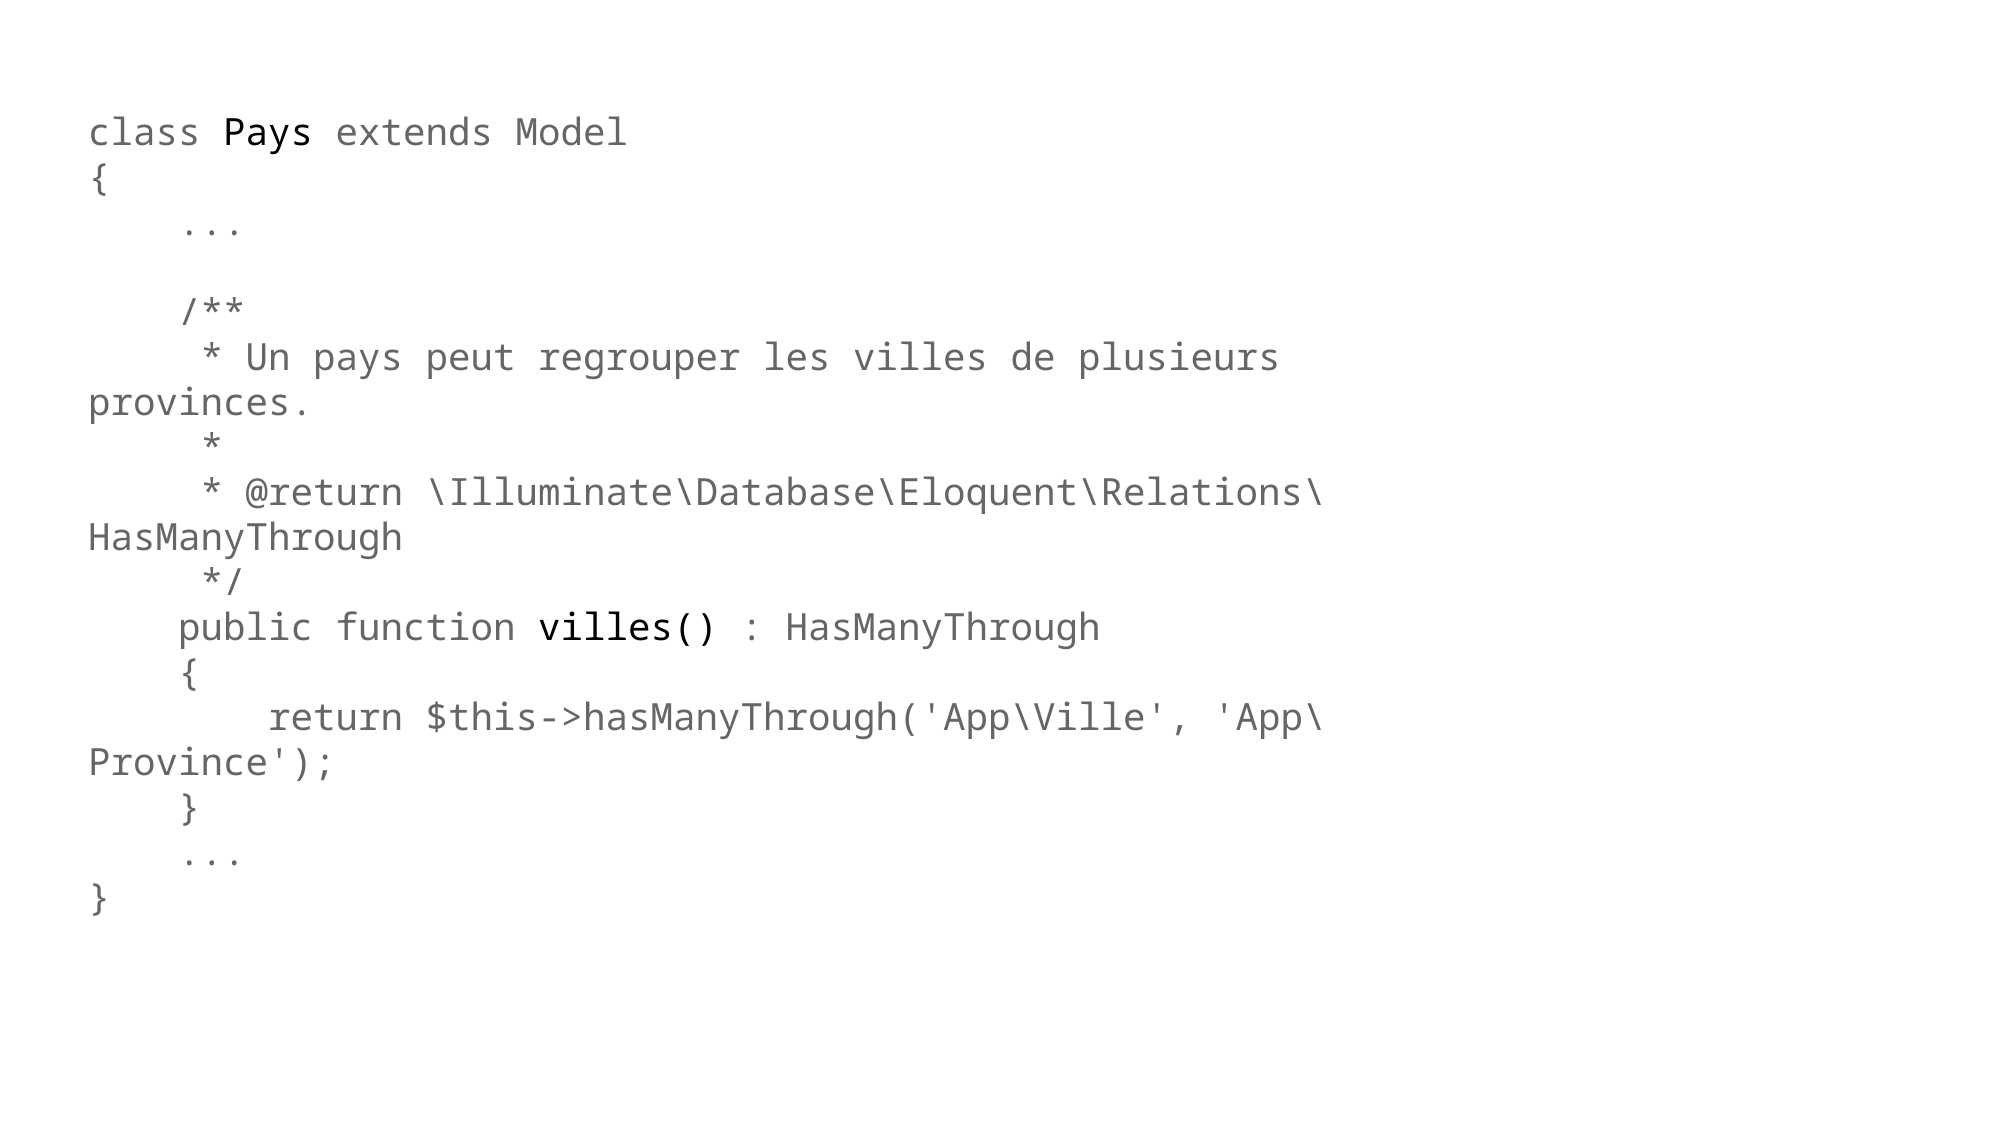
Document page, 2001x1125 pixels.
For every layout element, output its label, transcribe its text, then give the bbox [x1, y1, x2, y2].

text_box class Pays extends Model { ... /** * Un pays peut regrouper les villes de plusieurs provinces. * * @return \Illuminate\Database\Eloquent\Relations\HasManyThrough */ public function villes() : HasManyThrough { return $this->hasManyThrough('App\Ville', 'App\Province'); } ... } [73, 100, 1500, 926]
